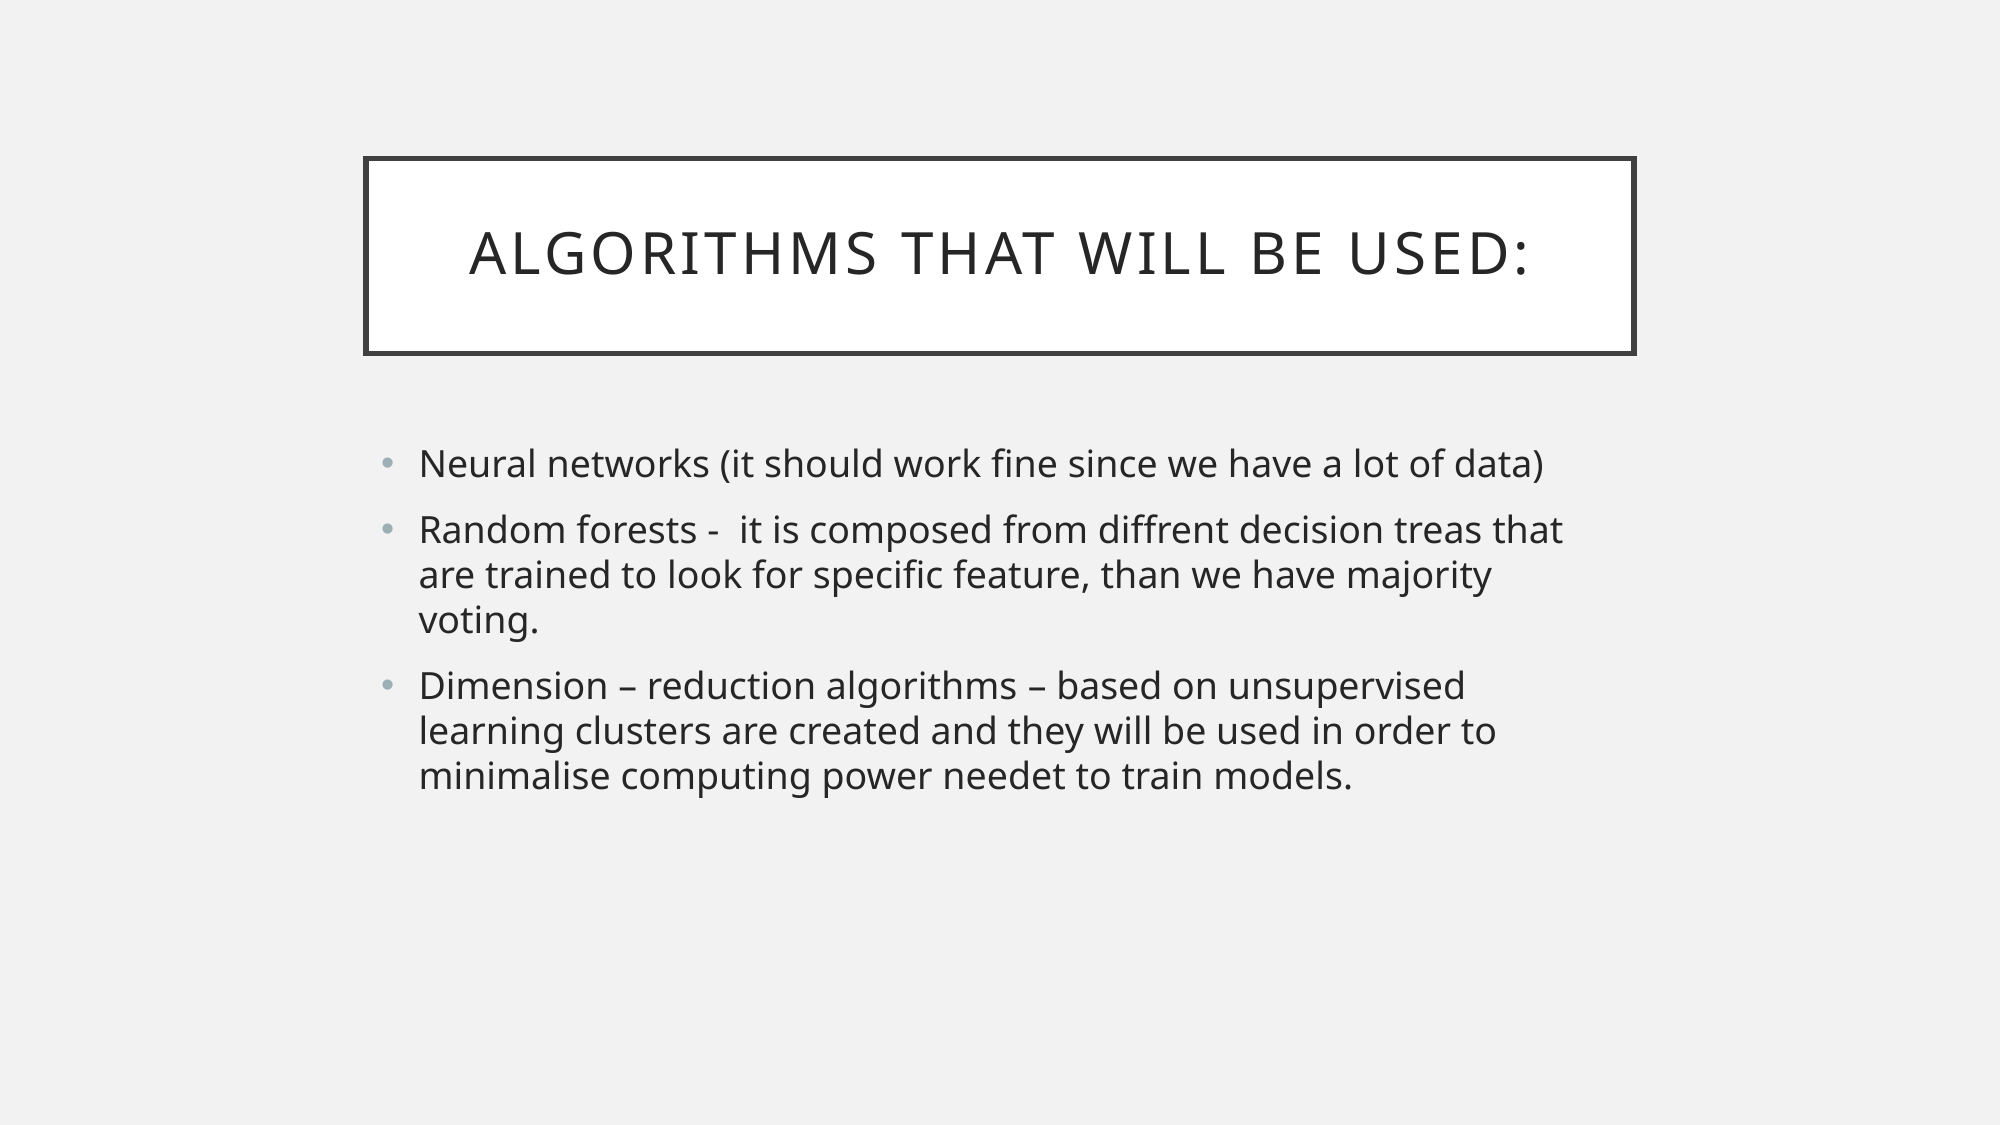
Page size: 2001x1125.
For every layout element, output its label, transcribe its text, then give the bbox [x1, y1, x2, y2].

title Algorithms that will be used: [363, 156, 1637, 356]
list Neural networks (it should work fine since we have a lot of data) Random forests - it is composed from diffrent decision treas that are trained to look for specific feature, than we have majority voting. Dimension – reduction algorithms – based on unsupervised learning clusters are created and they will be used in order to minimalise computing power needet to train models. [366, 432, 1634, 942]
